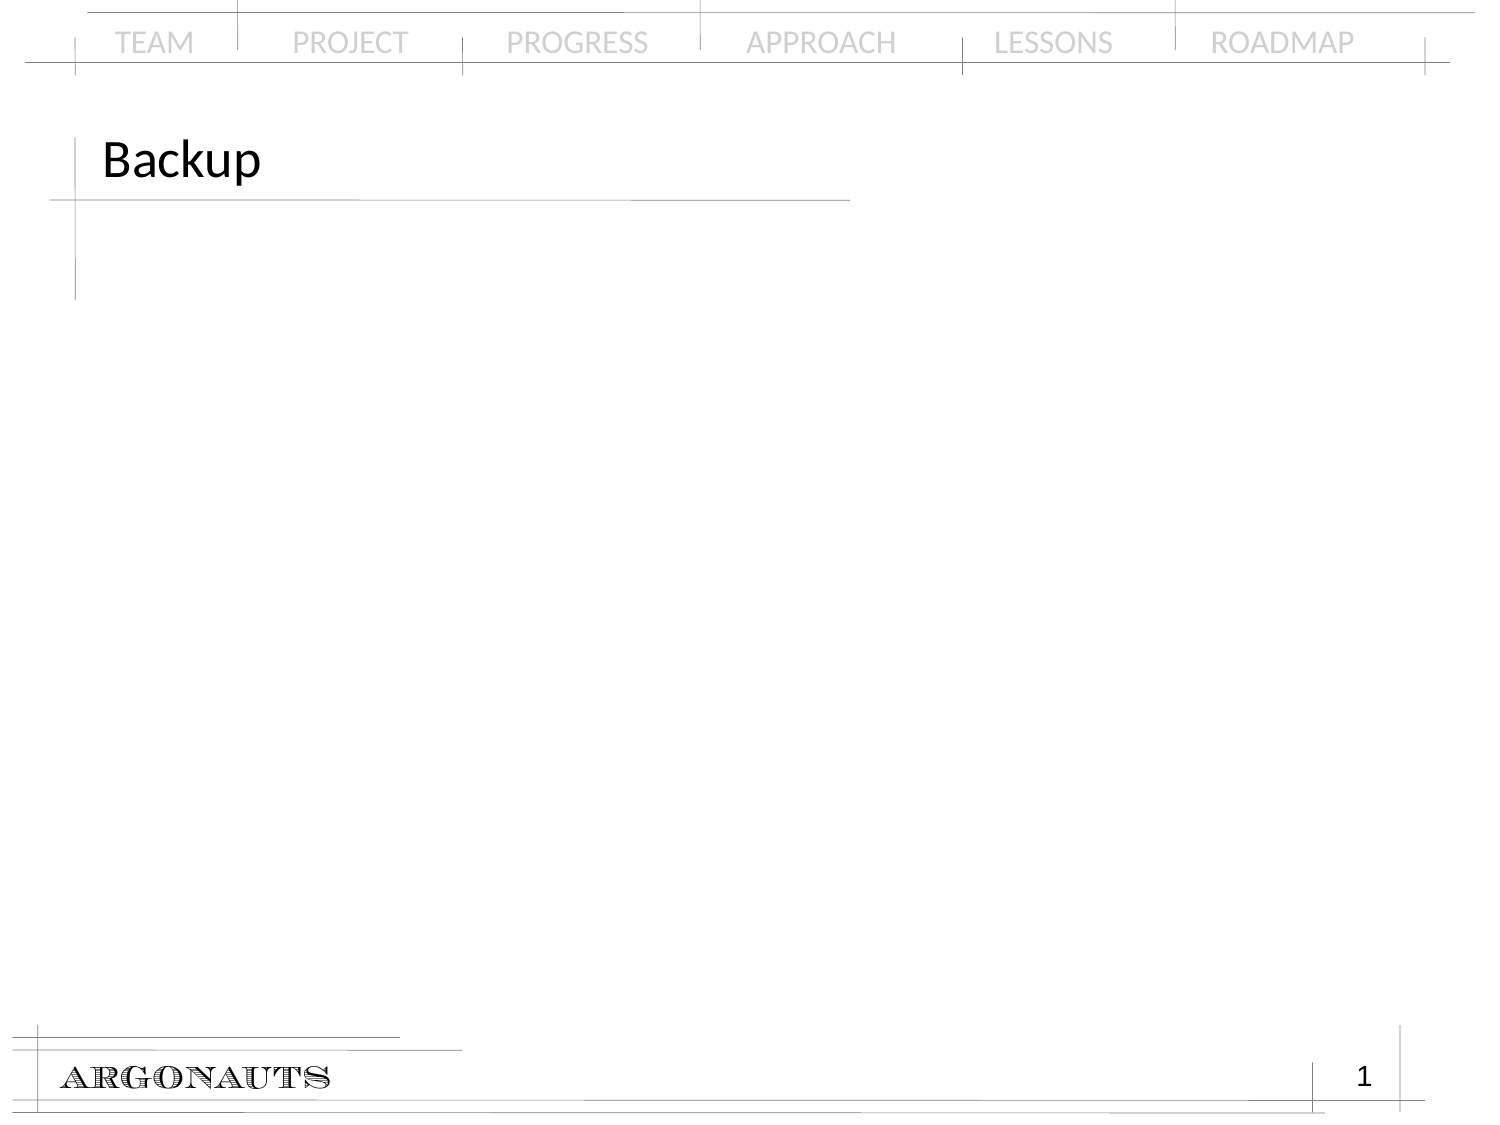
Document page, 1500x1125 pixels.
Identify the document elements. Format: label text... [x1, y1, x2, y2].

picture [50, 1055, 350, 1099]
title Backup [87, 112, 1413, 200]
slide_number 1 [1074, 1050, 1388, 1125]
